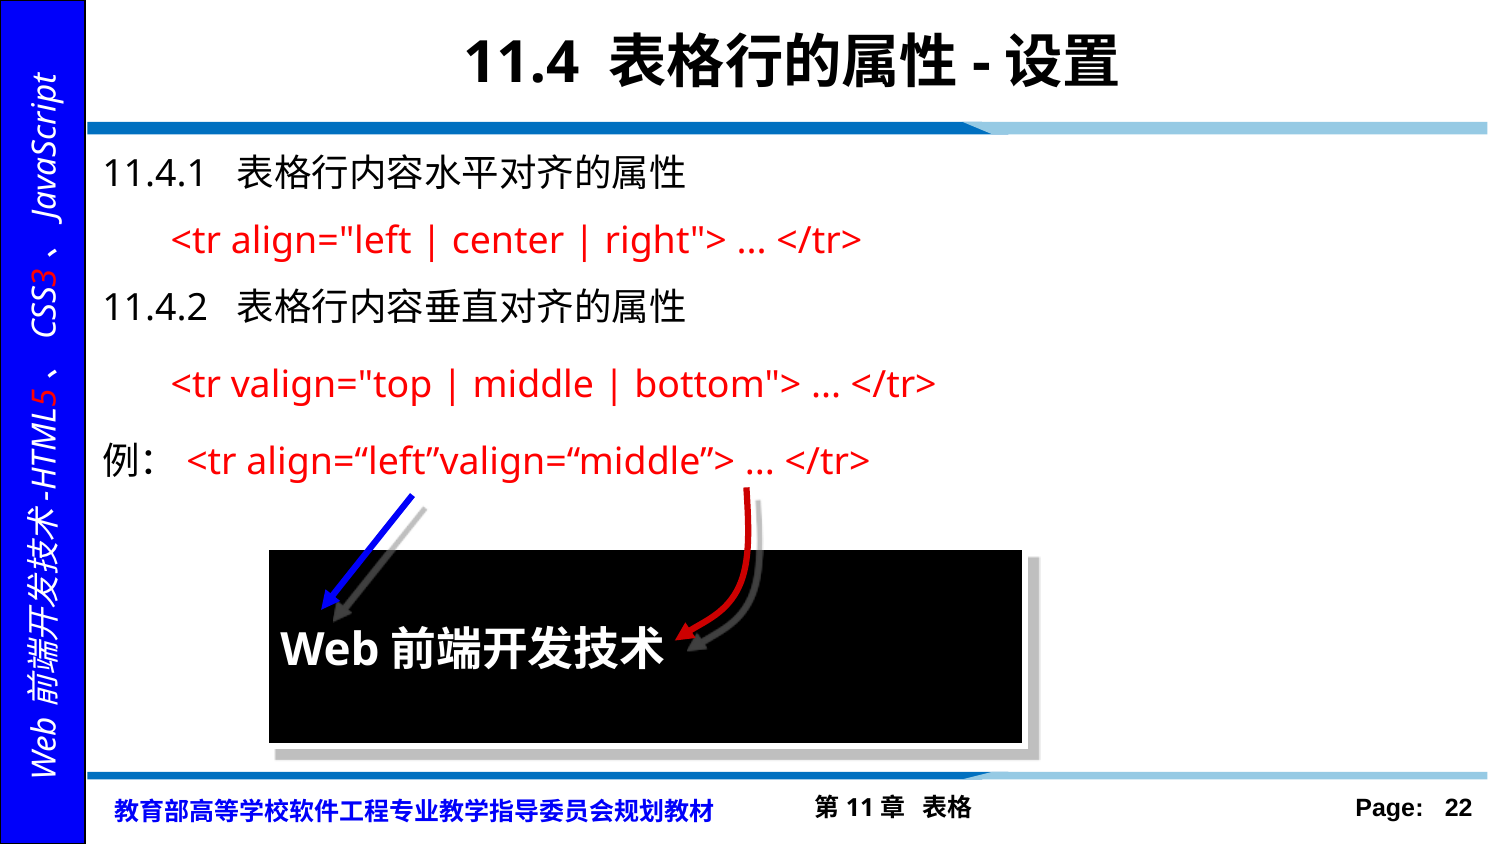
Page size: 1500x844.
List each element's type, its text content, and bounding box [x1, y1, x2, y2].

title 11.4 表格行的属性-设置 [161, 11, 1436, 106]
text_box 11.4.1 表格行内容水平对齐的属性 <tr align="left | center | right"> ... </tr> 11.4.2 表格行内容垂直对齐的属性 <tr valign="top | middle | bottom"> ... </tr> 例：<tr align=“left”valign=“middle”> ... </tr> [87, 128, 1488, 490]
text_box [321, 494, 413, 610]
text_box Web前端开发技术 [265, 546, 1025, 747]
text_box [674, 487, 749, 641]
